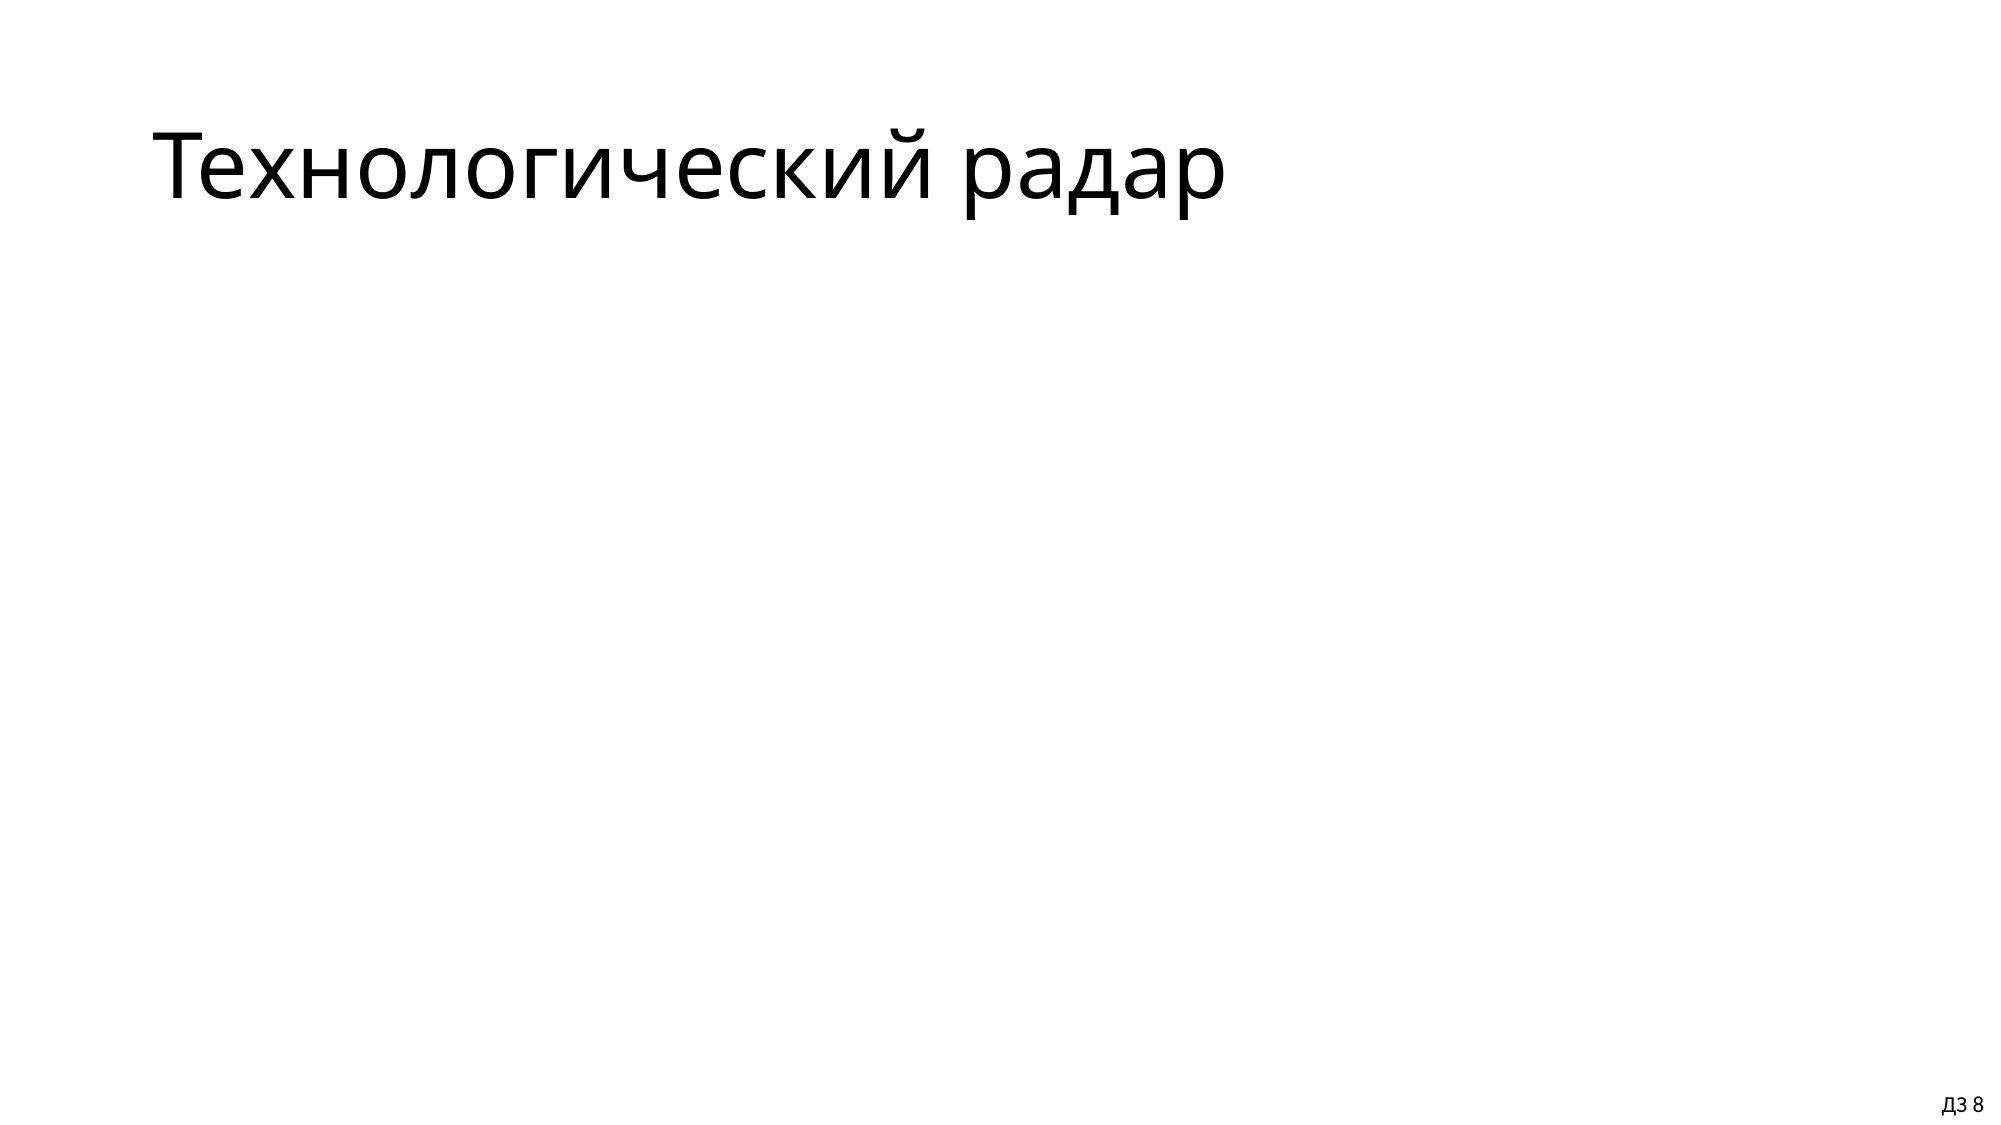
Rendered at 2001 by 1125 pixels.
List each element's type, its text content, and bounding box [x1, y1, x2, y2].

title Технологический радар [137, 59, 1863, 278]
text_box ДЗ 8 [1926, 1082, 2000, 1125]
